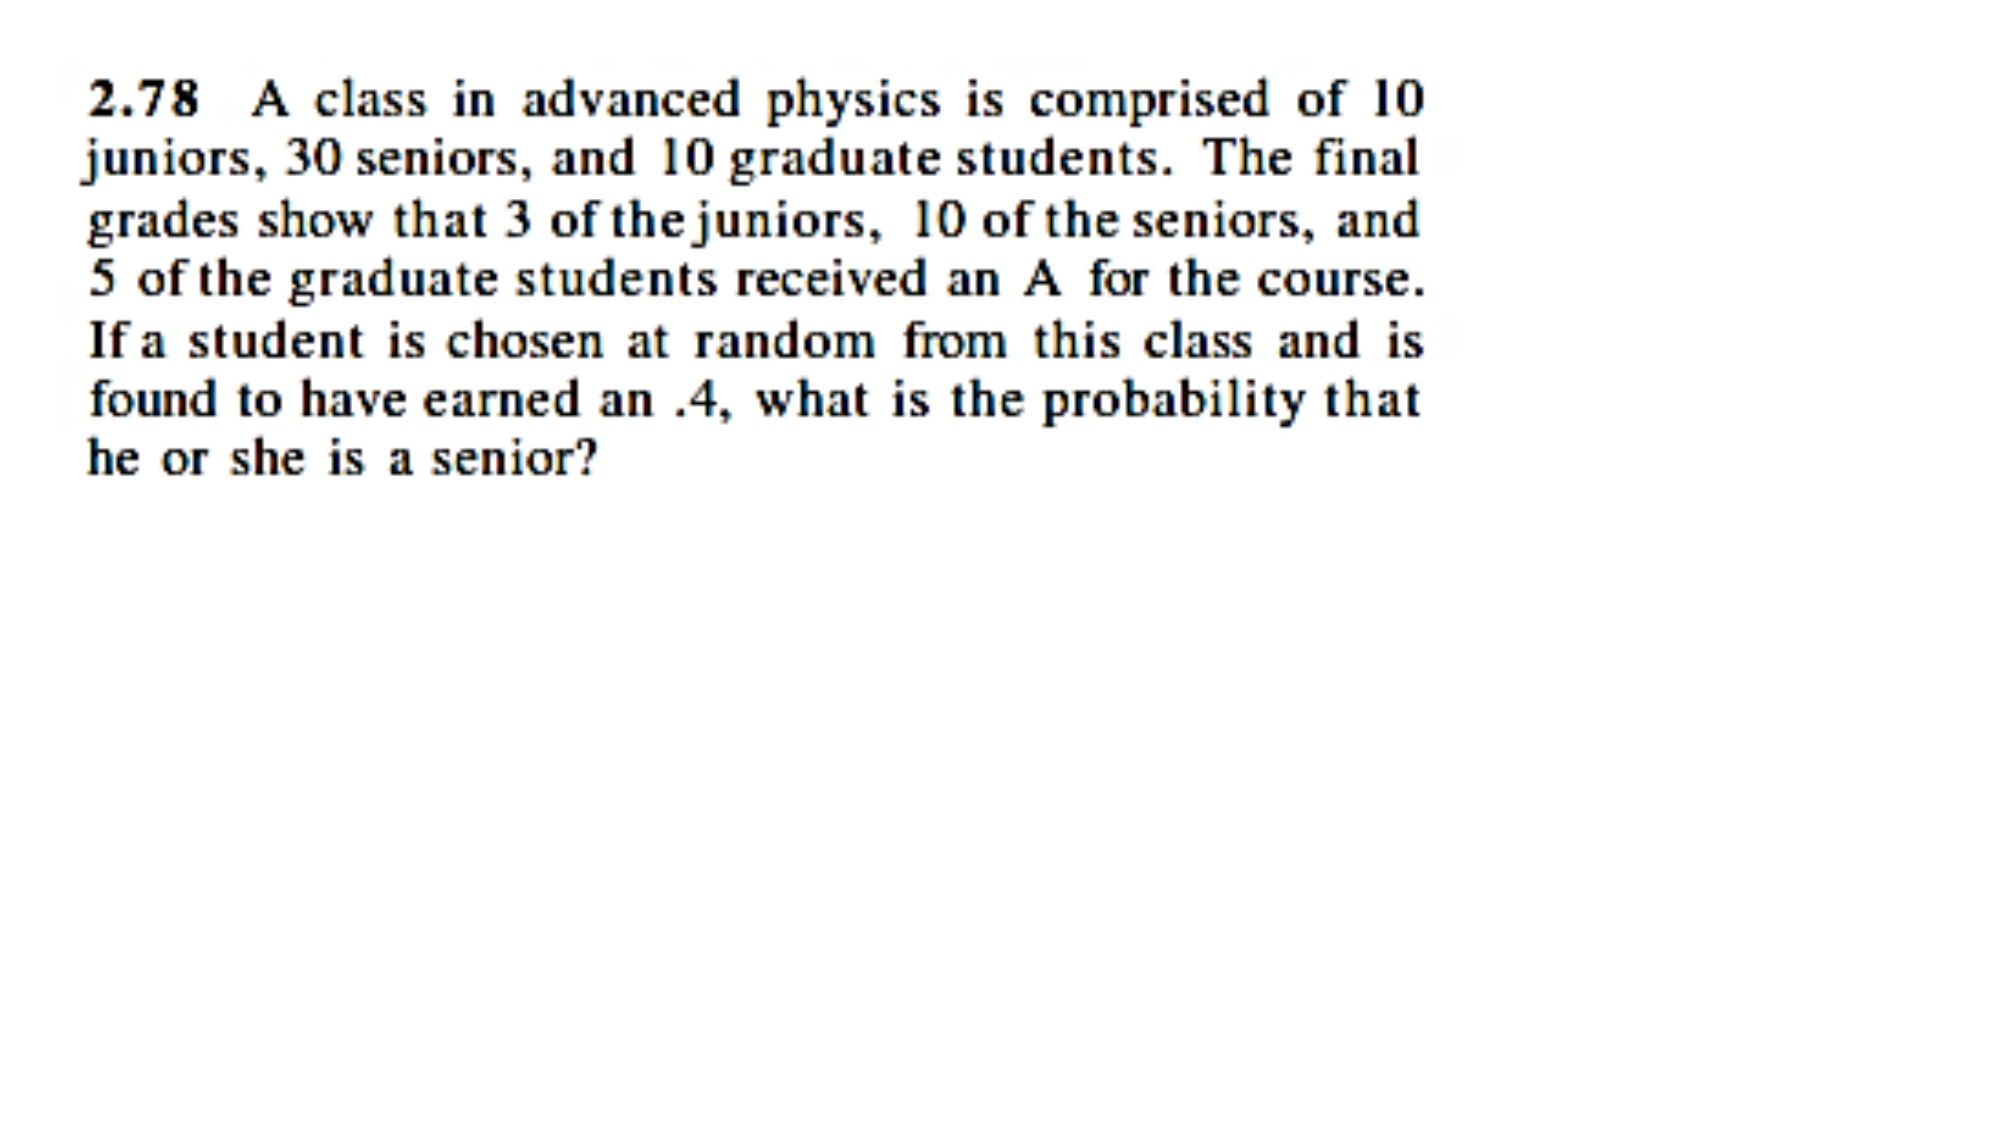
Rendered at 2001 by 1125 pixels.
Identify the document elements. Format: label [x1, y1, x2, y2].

picture [46, 40, 1474, 523]
